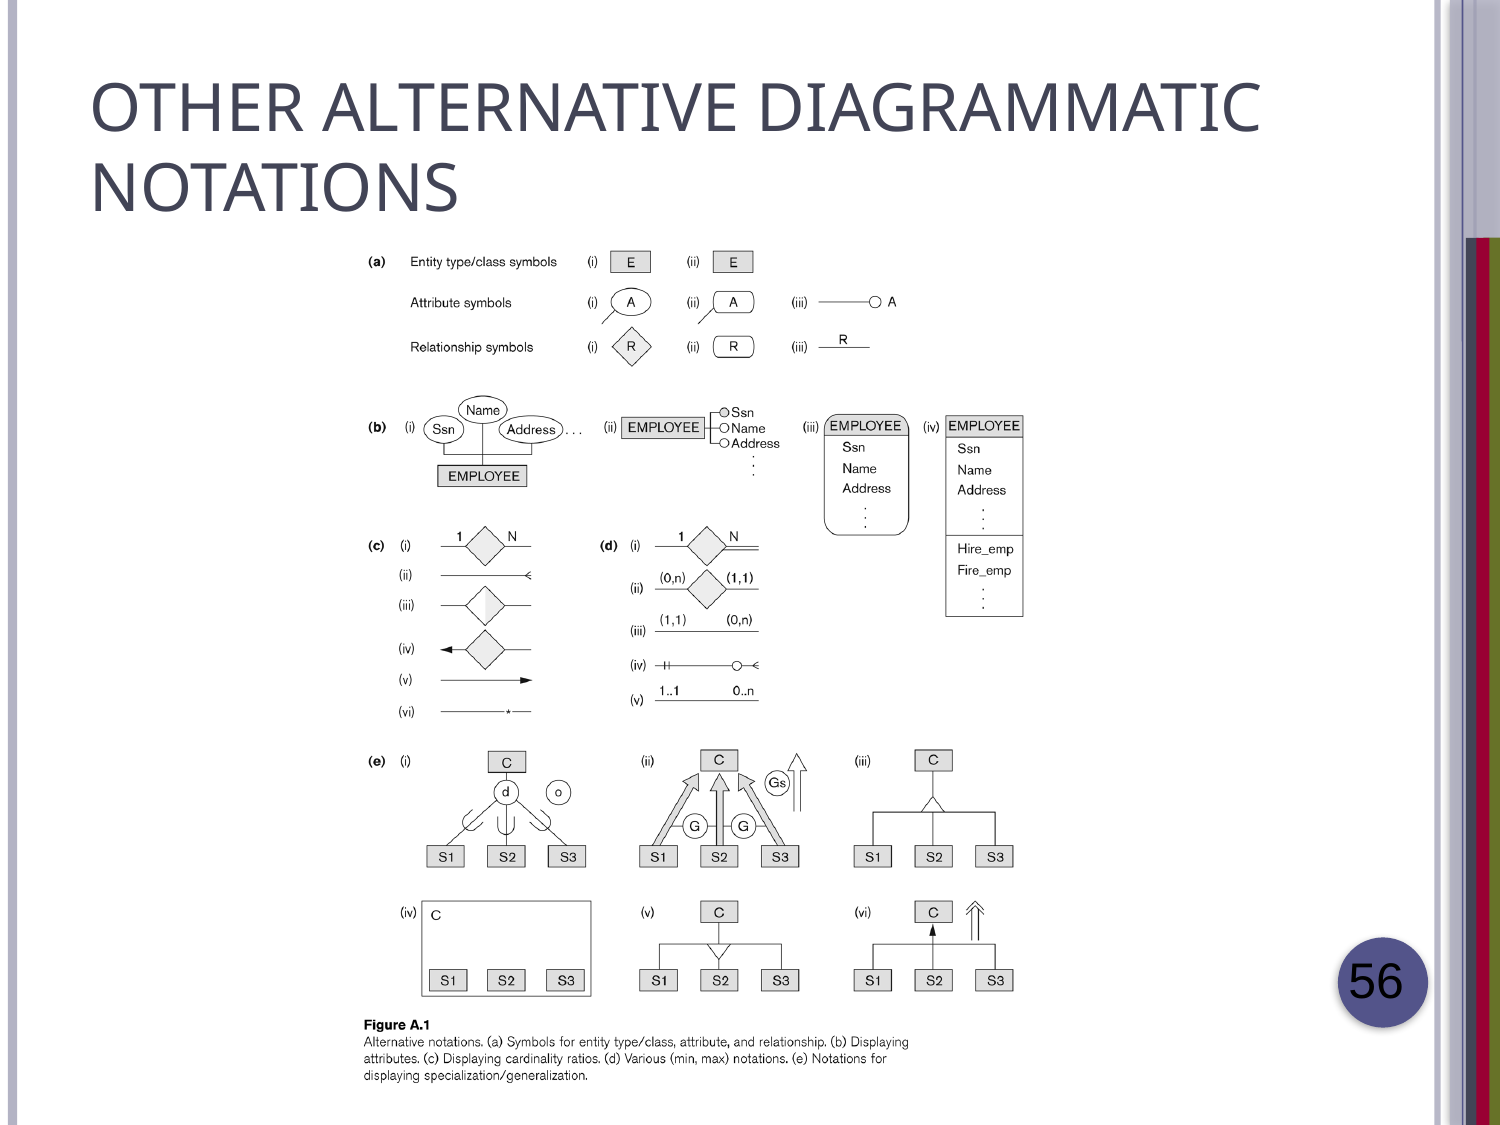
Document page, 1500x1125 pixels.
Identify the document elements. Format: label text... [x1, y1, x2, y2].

picture [361, 249, 1026, 1085]
slide_number 56 [1333, 940, 1434, 1026]
title Other alternative diagrammatic notations [75, 45, 1300, 233]
